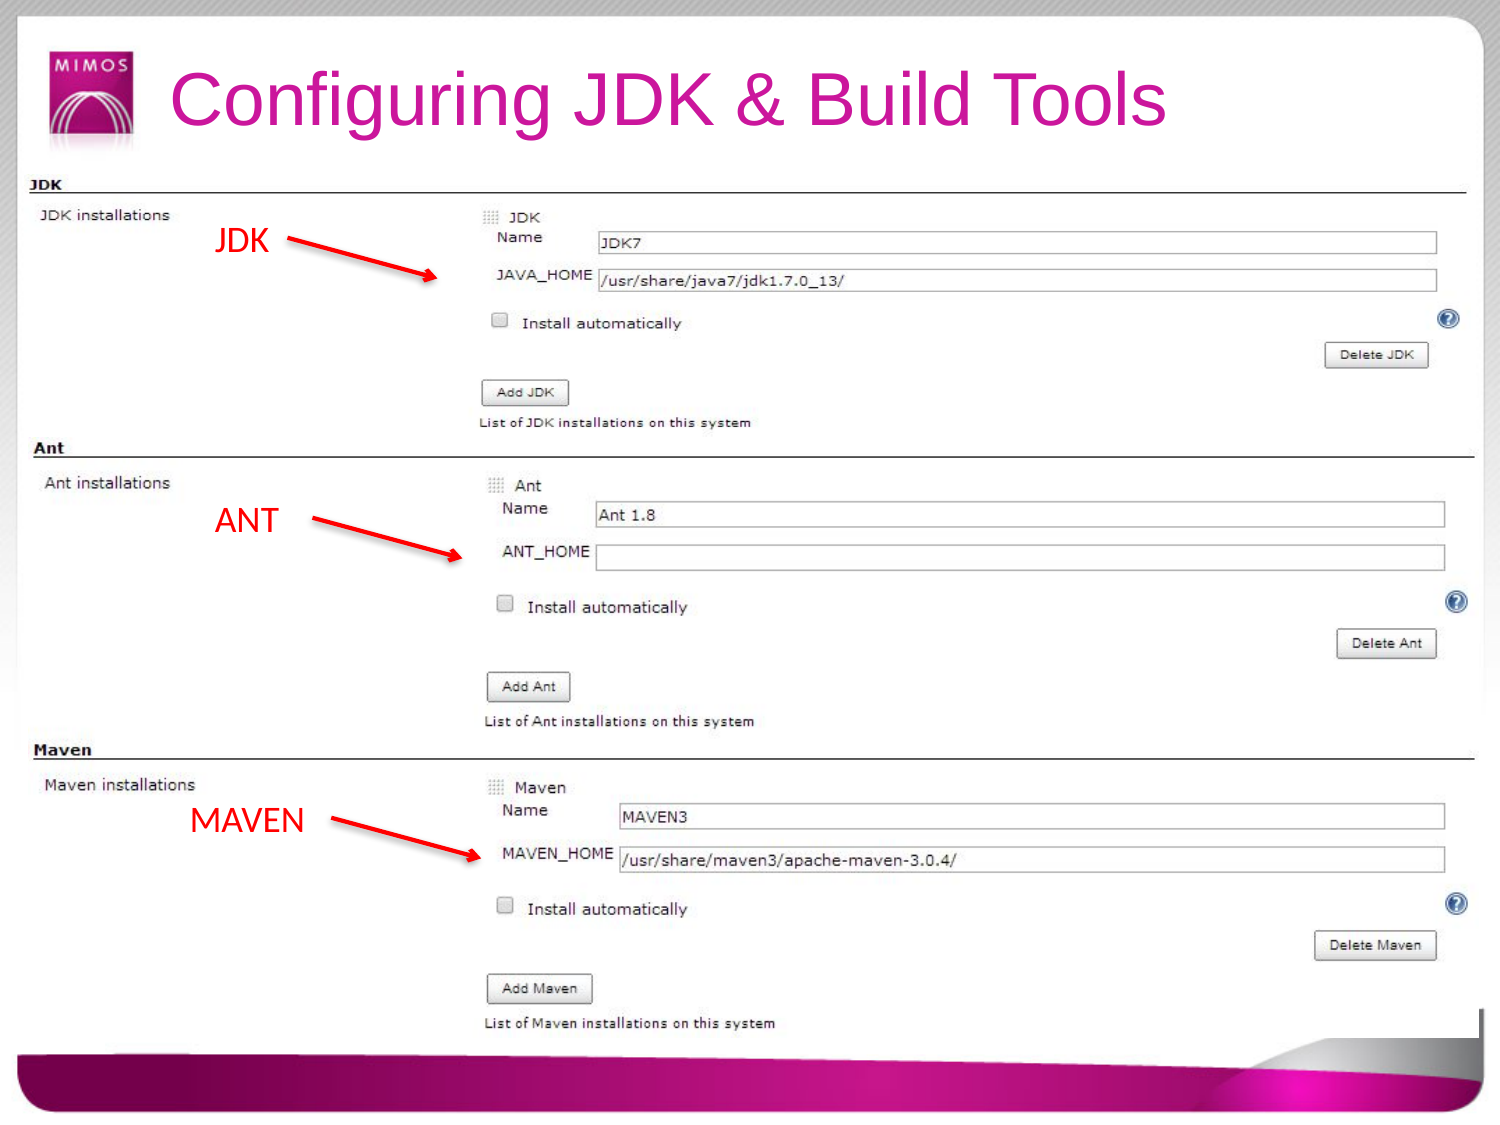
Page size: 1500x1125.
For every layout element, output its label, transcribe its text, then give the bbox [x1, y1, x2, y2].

picture [0, 0, 1500, 1125]
title Configuring JDK & Build Tools [154, 45, 1425, 146]
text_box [312, 517, 463, 559]
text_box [330, 817, 482, 859]
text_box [287, 237, 438, 279]
